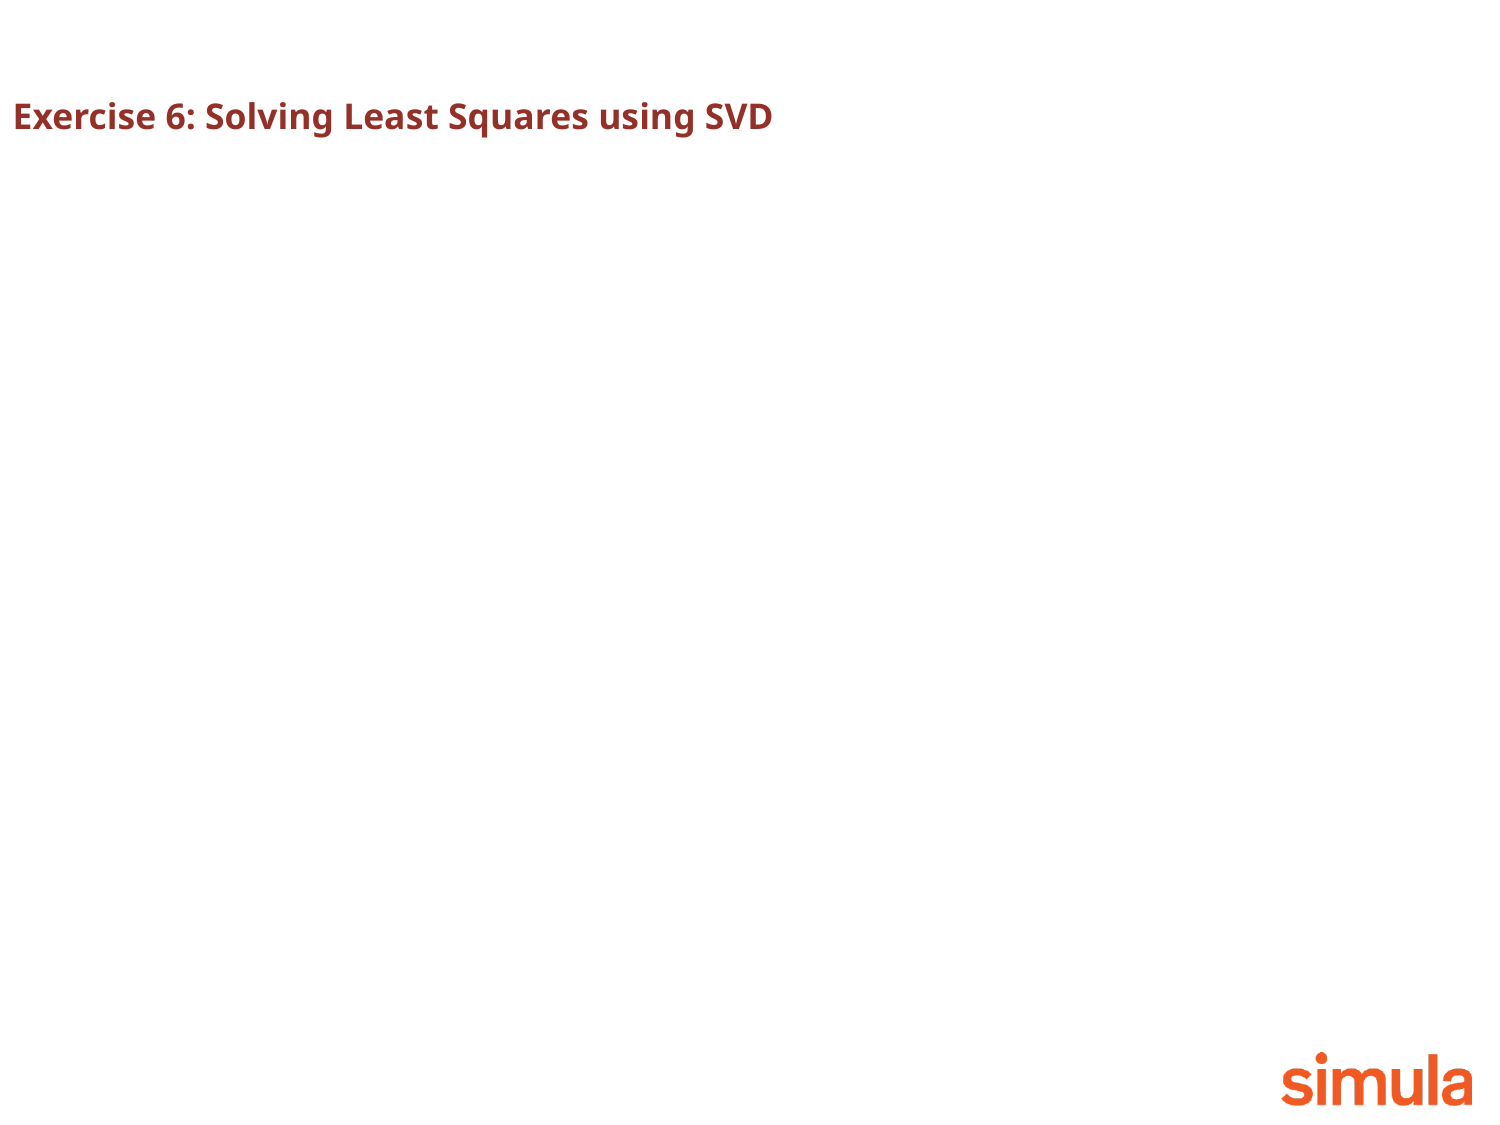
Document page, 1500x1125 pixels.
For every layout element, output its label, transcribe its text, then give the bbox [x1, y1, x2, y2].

title Exercise 6: Solving Least Squares using SVD [0, 42, 1436, 138]
picture [1281, 1052, 1472, 1106]
